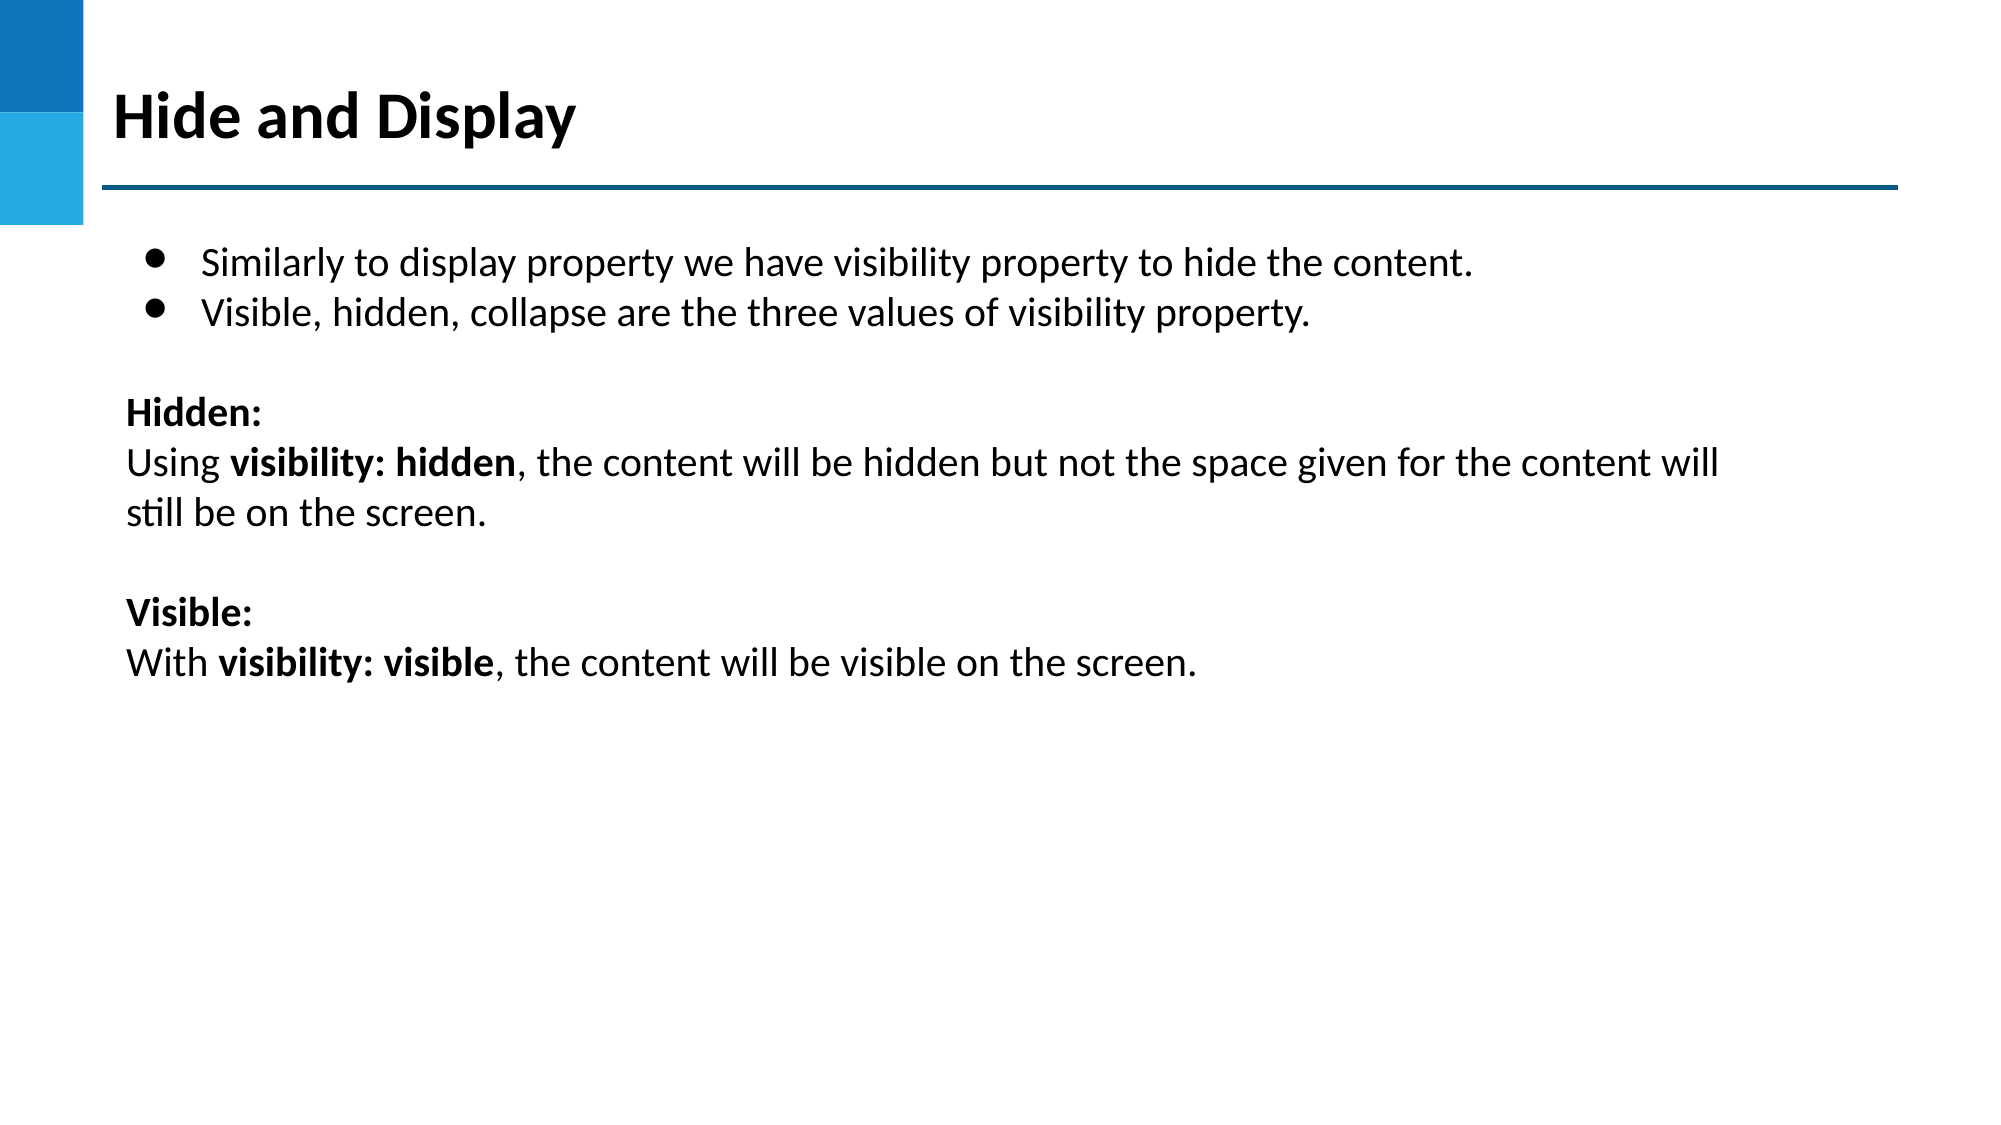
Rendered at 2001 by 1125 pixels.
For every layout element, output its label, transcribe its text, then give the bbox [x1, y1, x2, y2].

text_box Similarly to display property we have visibility property to hide the content. Visible, hidden, collapse are the three values of visibility property. Hidden: Using visibility: hidden, the content will be hidden but not the space given for the content will still be on the screen. Visible: With visibility: visible, the content will be visible on the screen. [111, 219, 1747, 700]
text_box Hide and Display [111, 68, 1907, 155]
